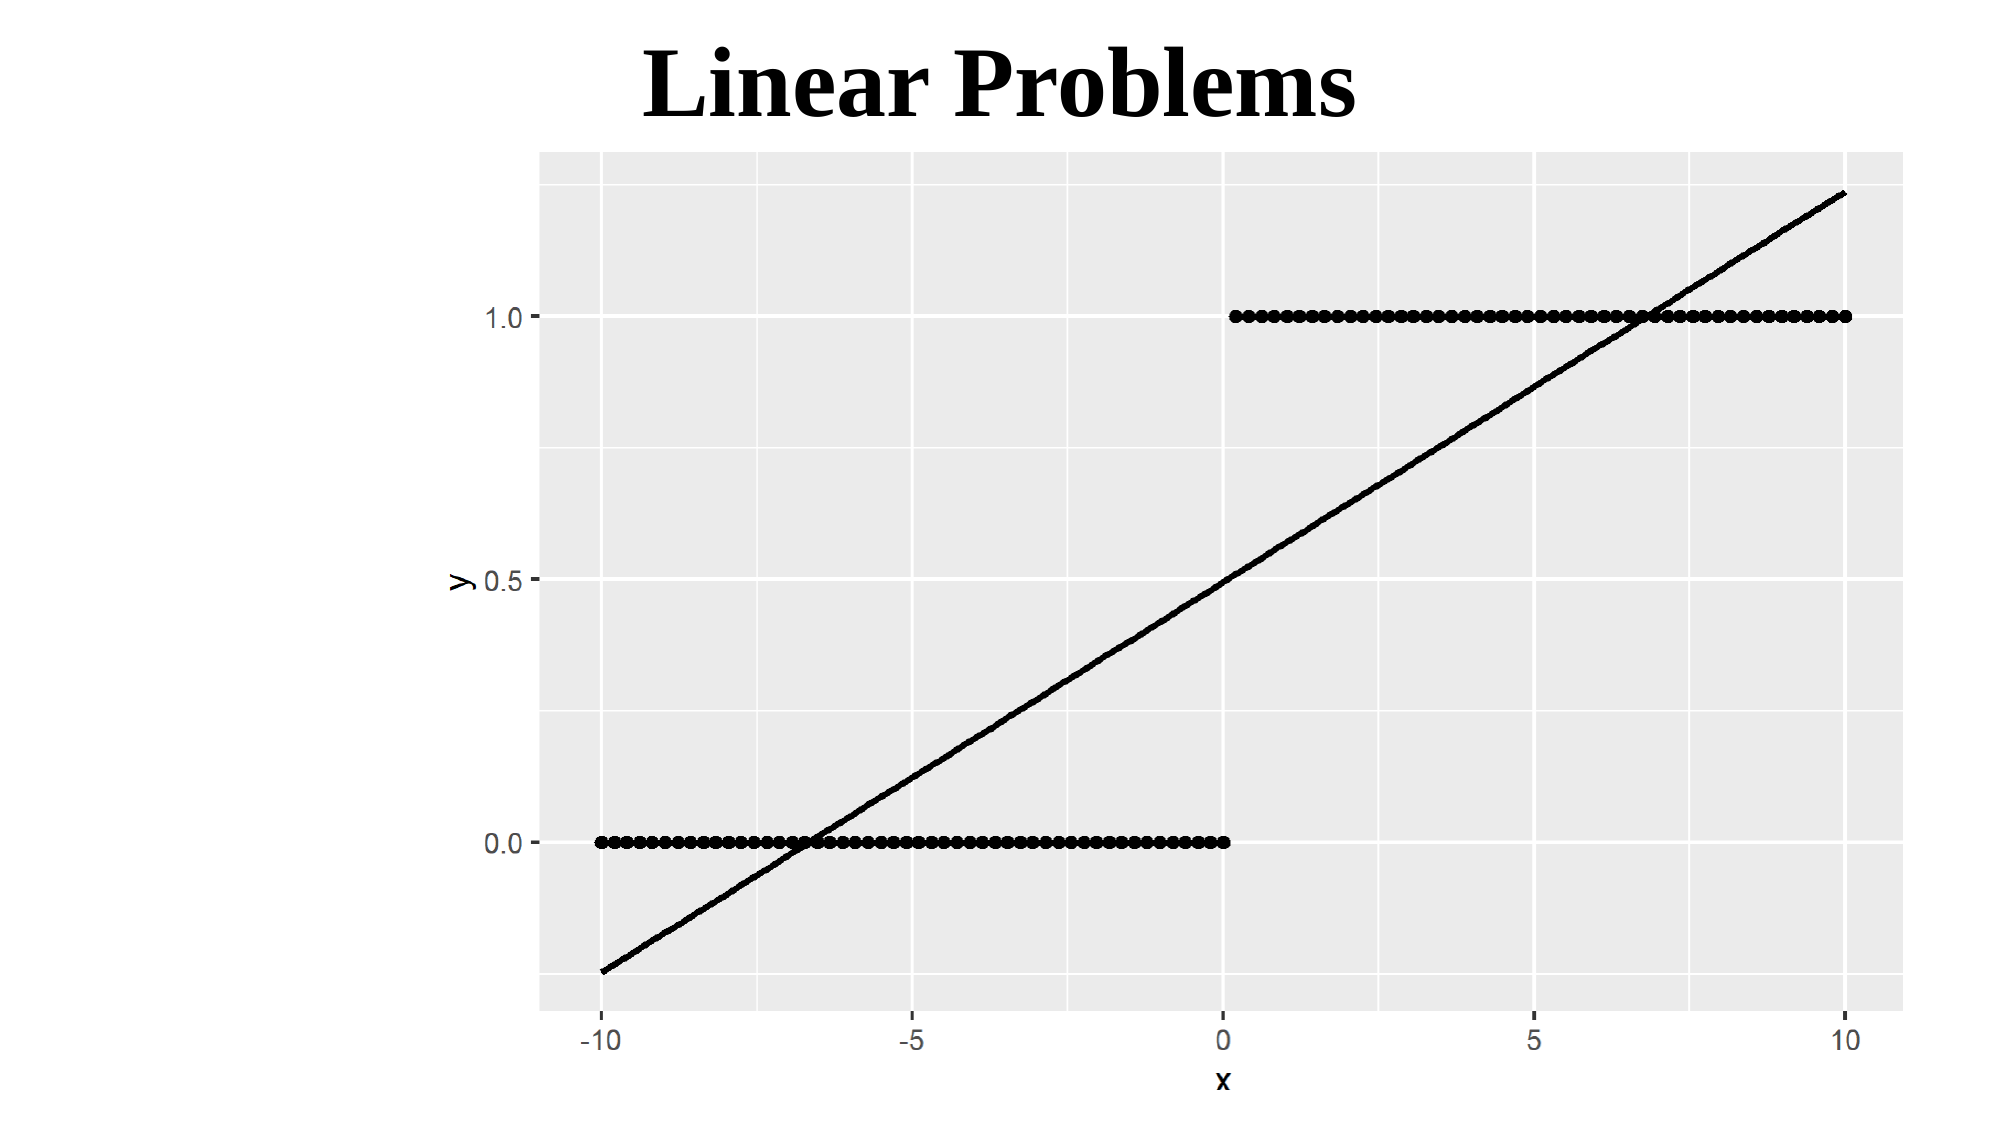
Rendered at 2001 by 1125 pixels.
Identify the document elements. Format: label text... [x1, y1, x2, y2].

text_box Linear Problems [0, 0, 2000, 146]
picture [431, 144, 1903, 1091]
